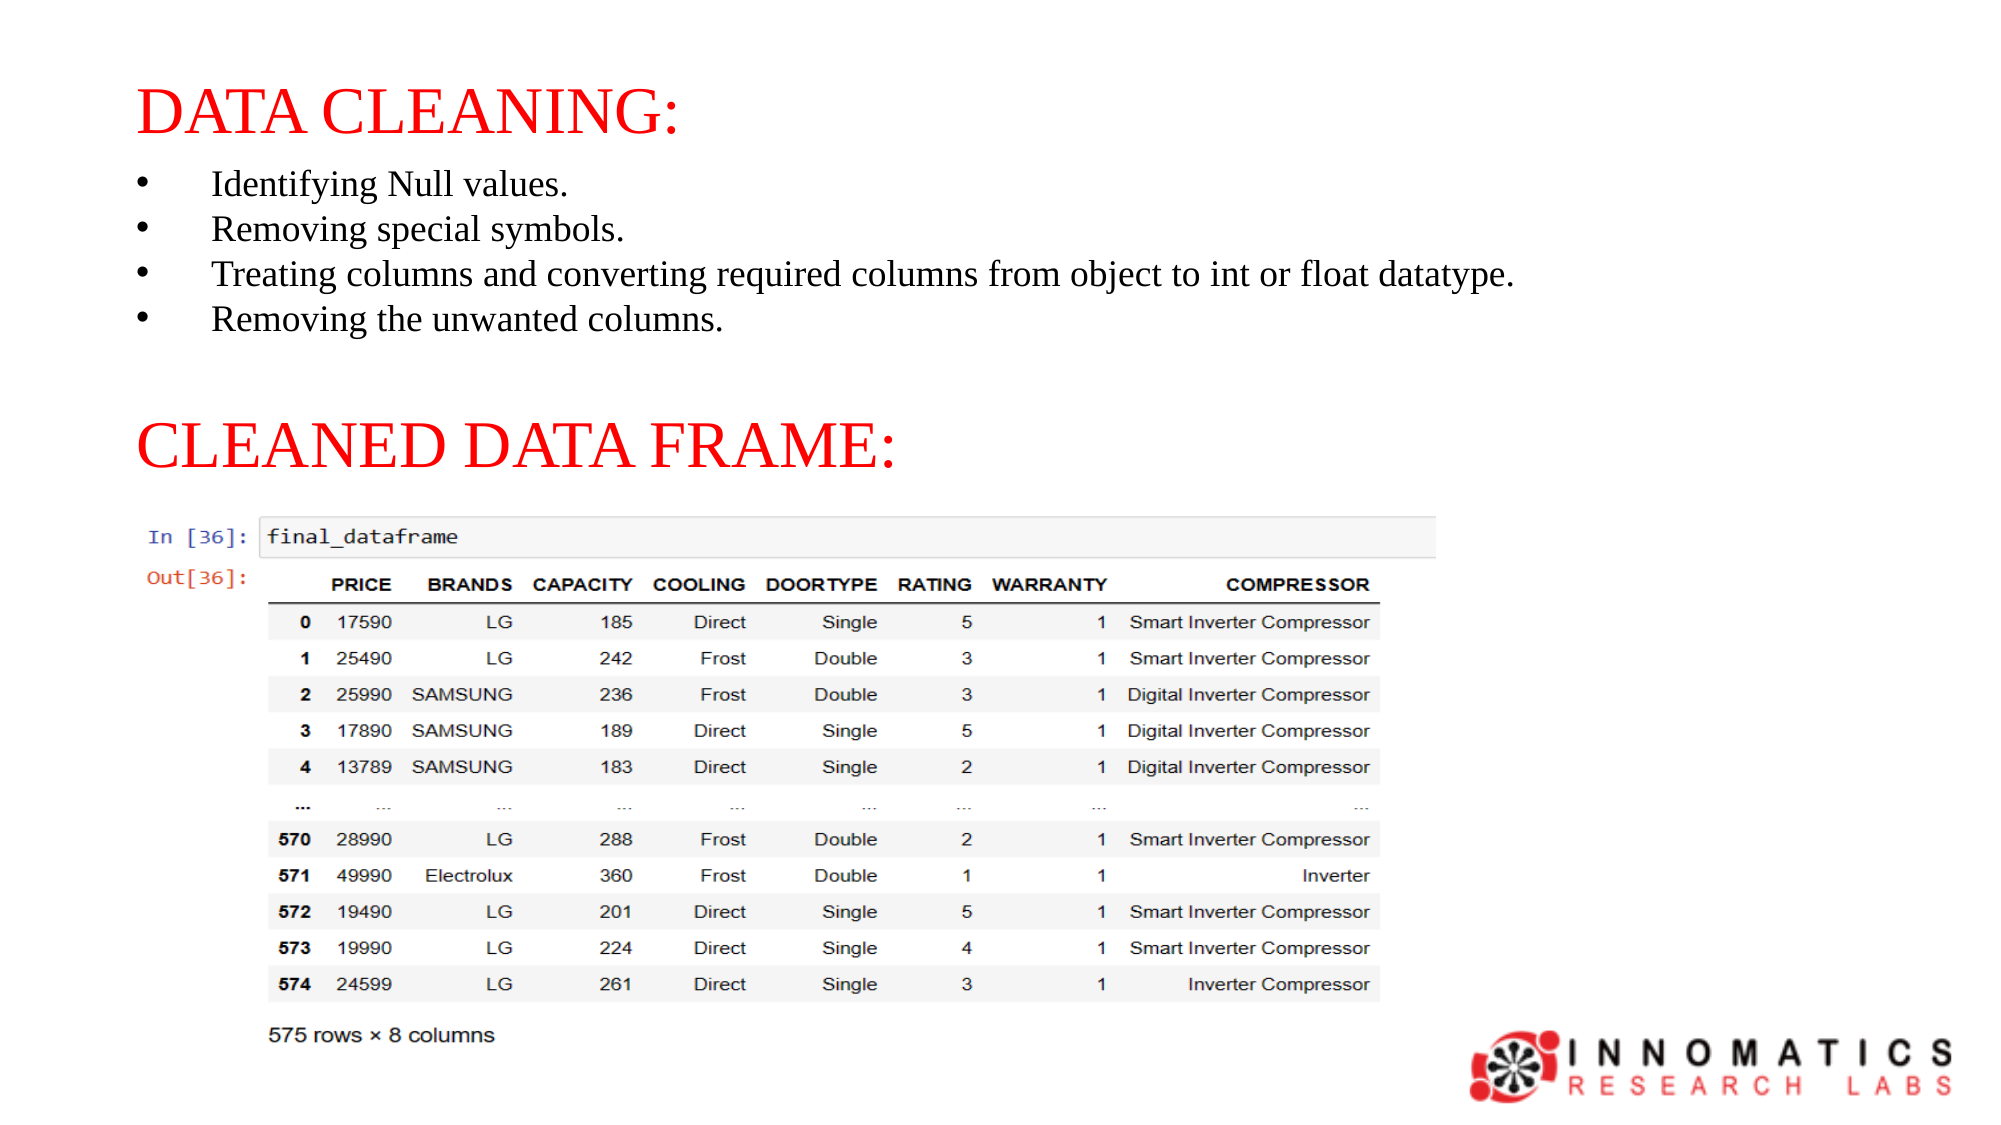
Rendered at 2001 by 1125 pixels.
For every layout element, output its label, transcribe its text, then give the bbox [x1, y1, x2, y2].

text_box Identifying Null values. Removing special symbols. Treating columns and converting required columns from object to int or float datatype. Removing the unwanted columns. [120, 151, 1846, 407]
text_box DATA CLEANING: [121, 74, 1122, 151]
picture [120, 514, 1436, 1065]
picture [1445, 1014, 1975, 1125]
text_box CLEANED DATA FRAME: [121, 409, 1122, 489]
